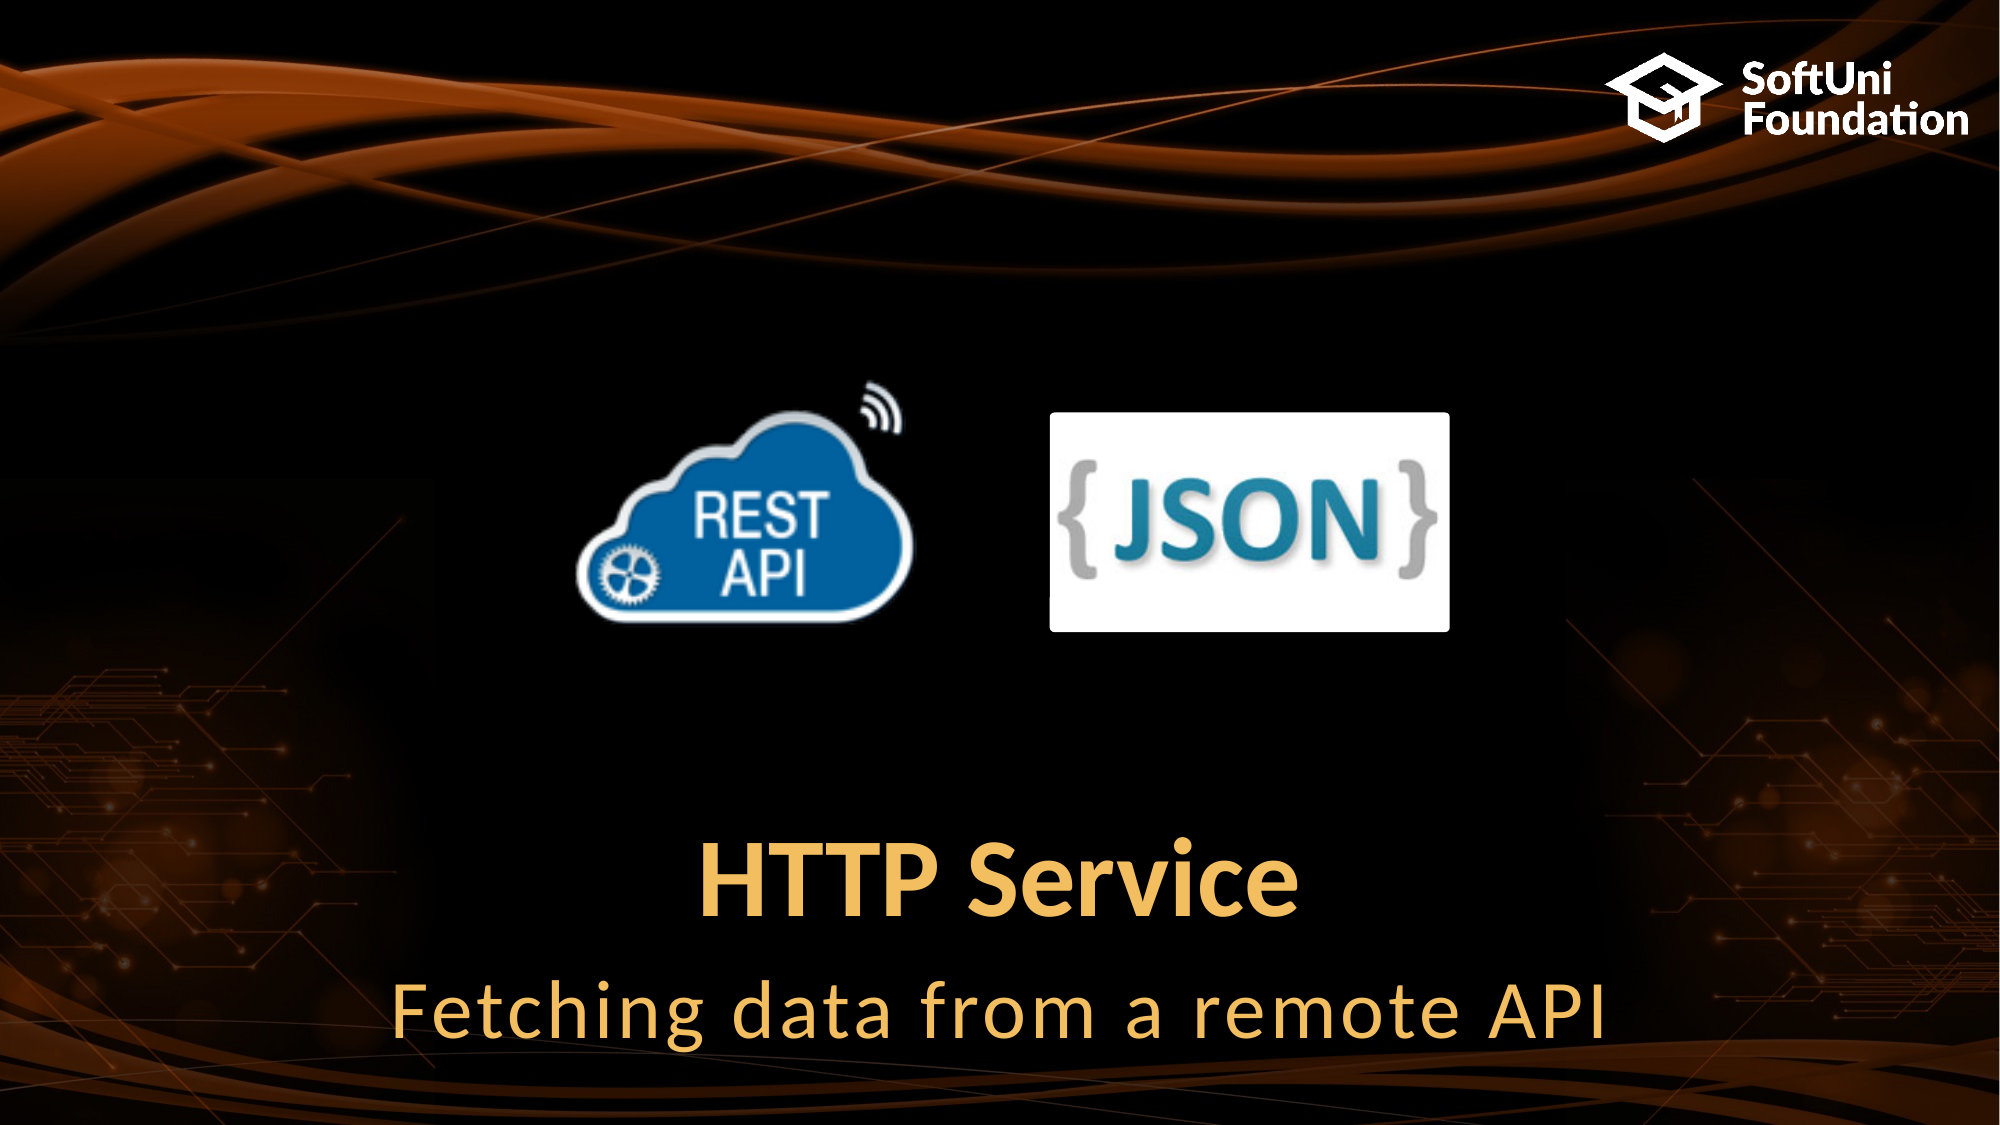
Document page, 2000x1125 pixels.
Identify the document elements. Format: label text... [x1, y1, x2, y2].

list Fetching data from a remote API [149, 944, 1850, 1062]
picture [0, 0, 2000, 1125]
title HTTP Service [149, 812, 1850, 944]
